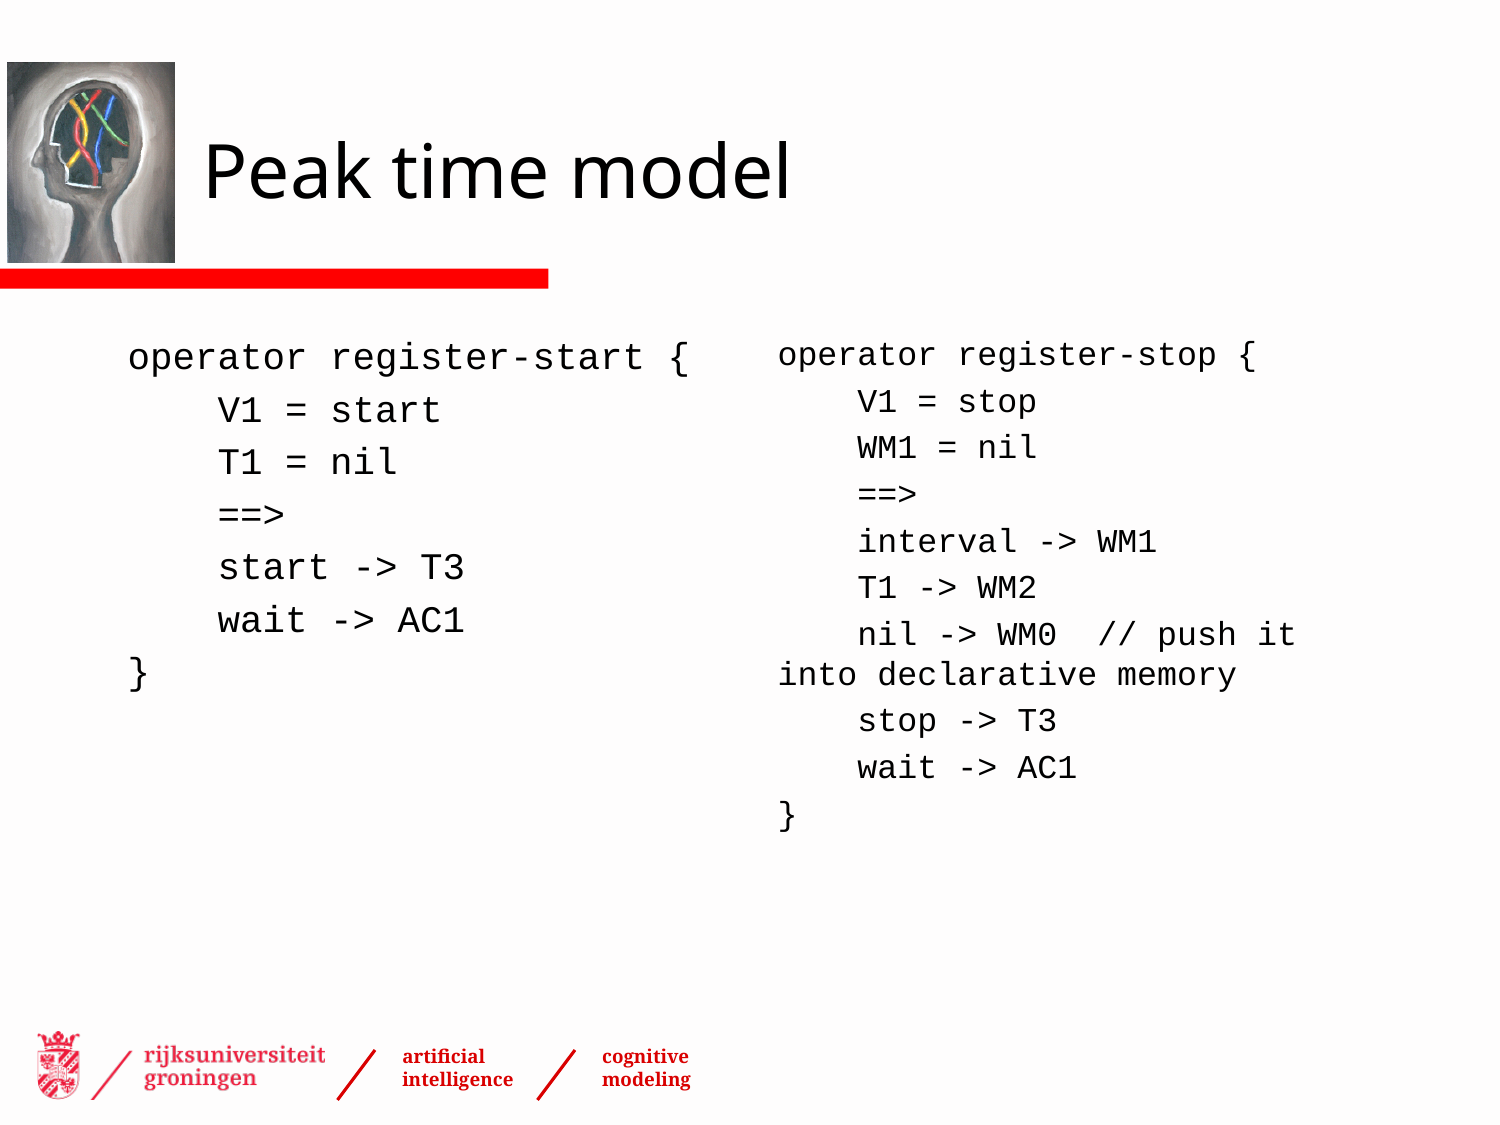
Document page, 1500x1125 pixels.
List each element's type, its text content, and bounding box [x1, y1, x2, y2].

list operator register-start { V1 = start T1 = nil ==> start -> T3 wait -> AC1 } [112, 324, 738, 1001]
title Peak time model [187, 74, 1463, 263]
picture [7, 62, 175, 263]
list operator register-stop { V1 = stop WM1 = nil ==> interval -> WM1 T1 -> WM2 nil -> WM0 // push it into declarative memory stop -> T3 wait -> AC1 } [762, 324, 1388, 1001]
